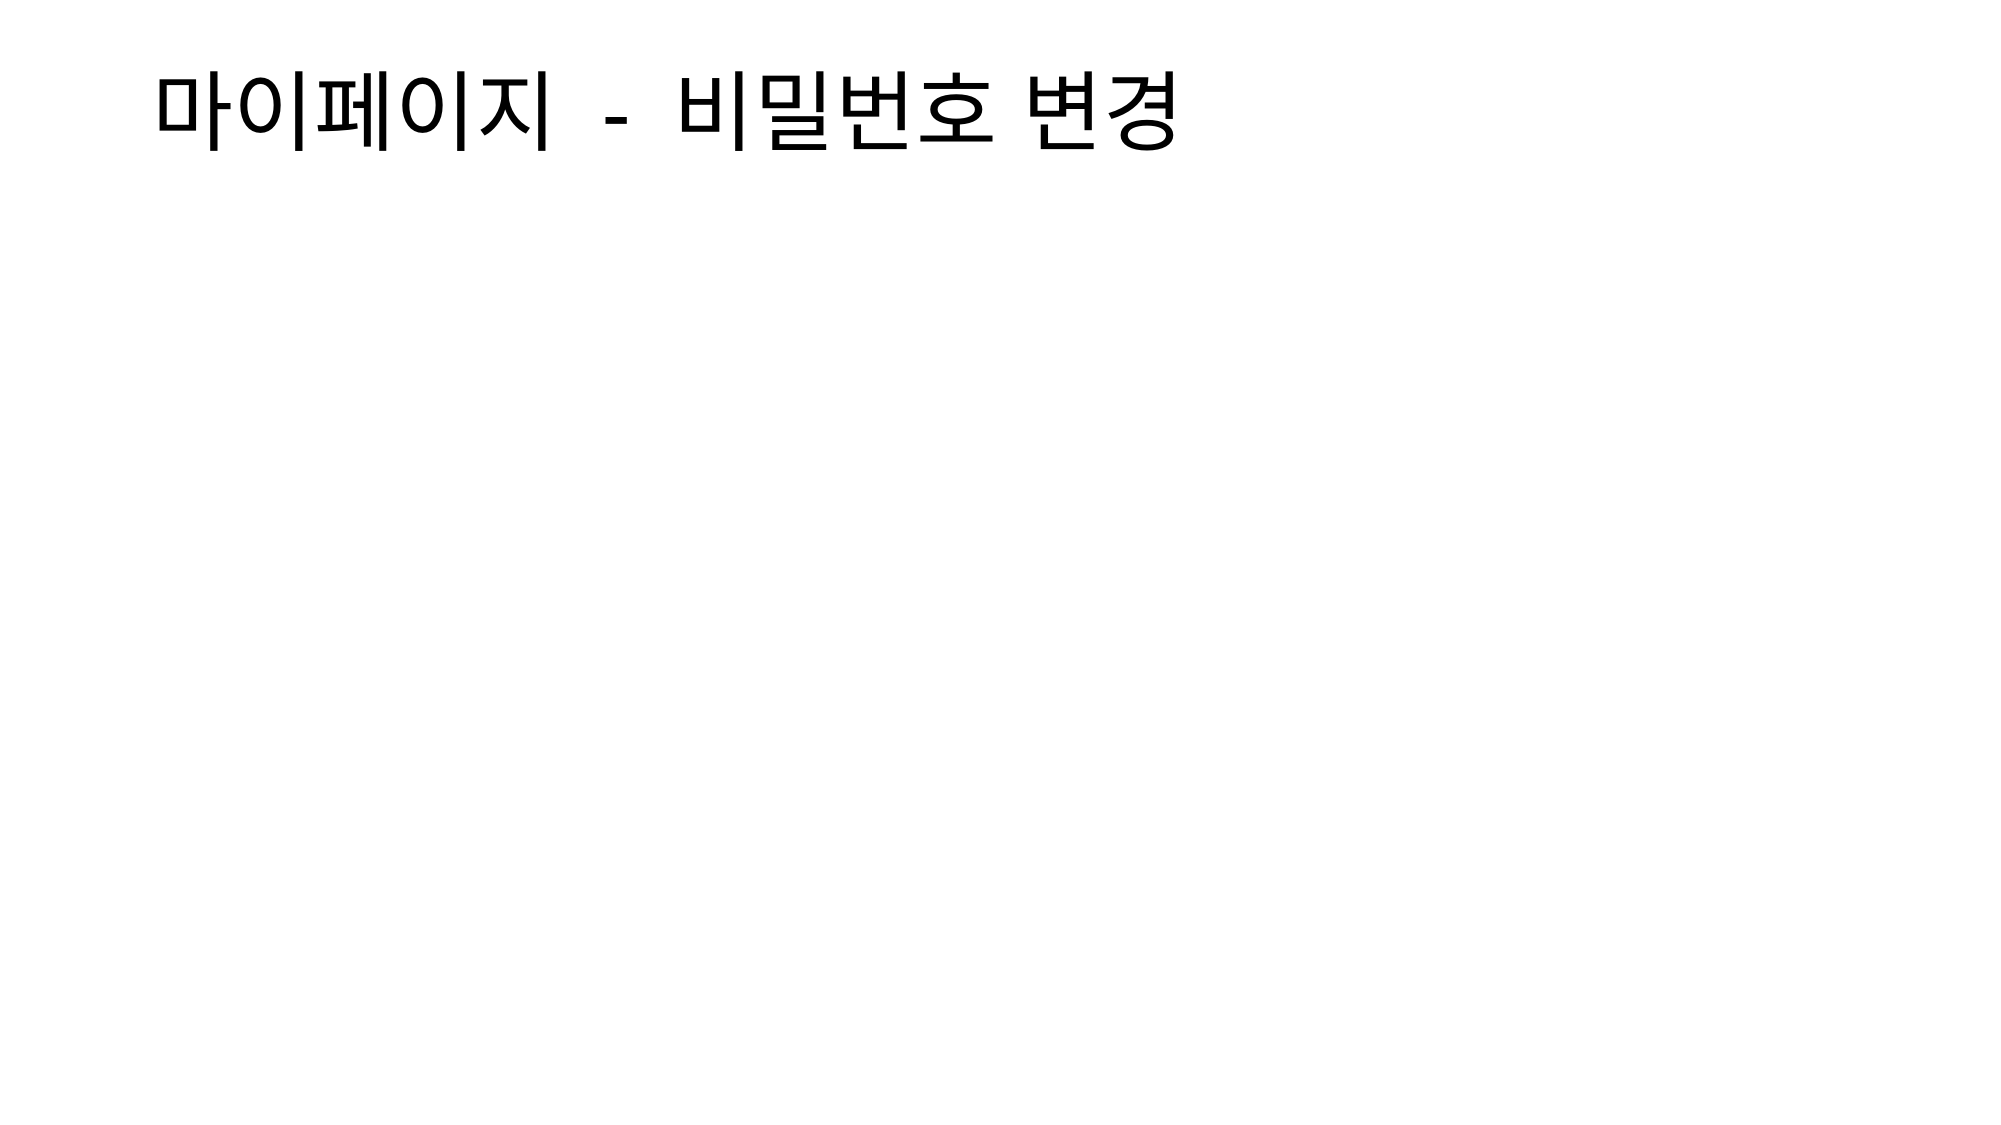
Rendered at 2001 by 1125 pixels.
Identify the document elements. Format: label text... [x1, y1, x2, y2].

title 마이페이지 - 비밀번호 변경 [137, 59, 1863, 278]
